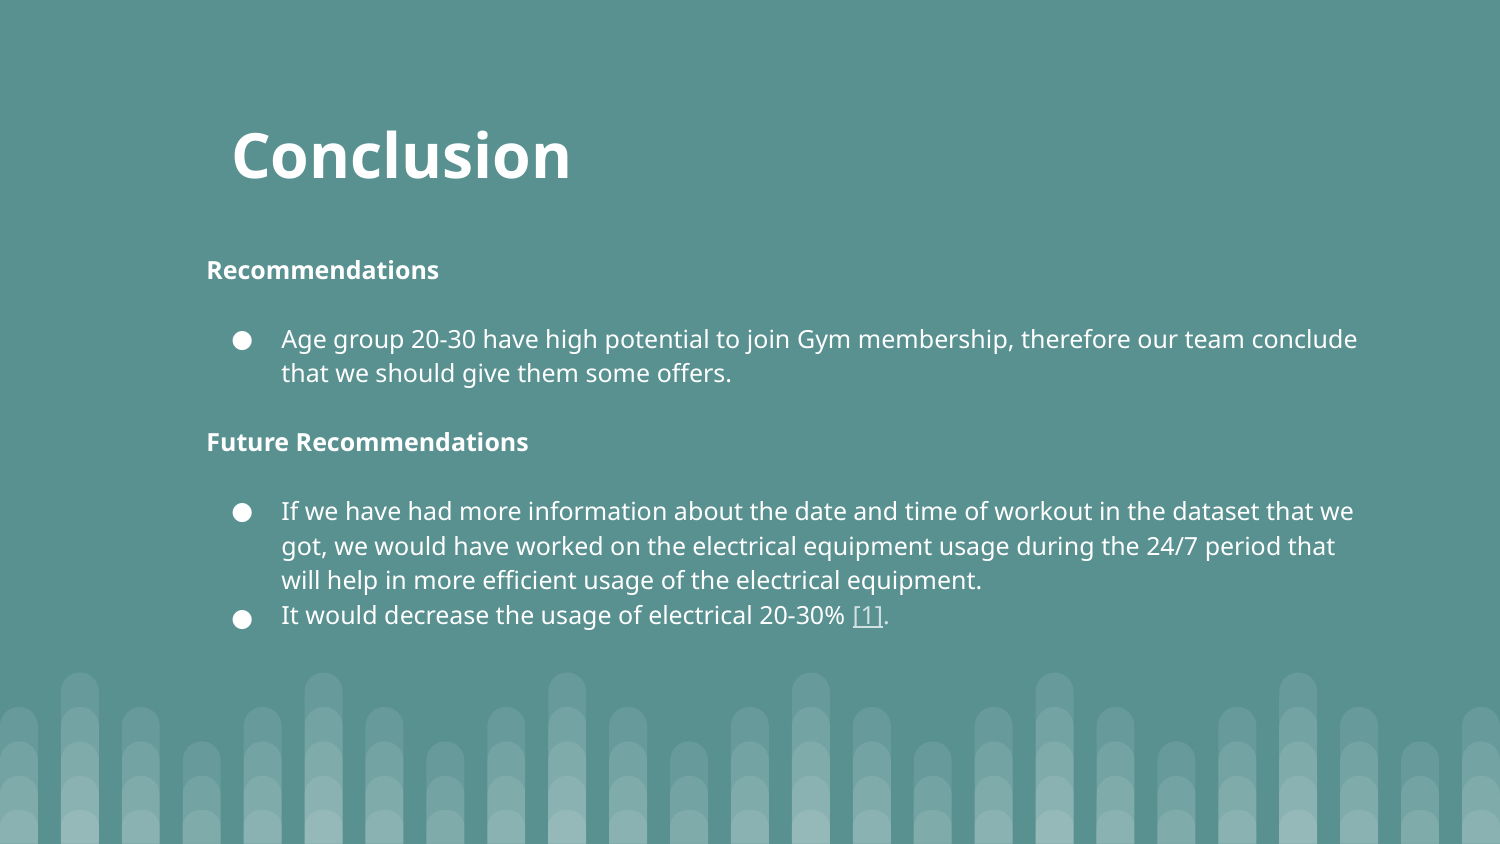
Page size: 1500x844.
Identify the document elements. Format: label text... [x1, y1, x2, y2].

list Recommendations Age group 20-30 have high potential to join Gym membership, therefore our team conclude that we should give them some offers. Future Recommendations If we have had more information about the date and time of workout in the dataset that we got, we would have worked on the electrical equipment usage during the 24/7 period that will help in more efficient usage of the electrical equipment. It would decrease the usage of electrical 20-30% [1]. [191, 235, 1398, 748]
title Conclusion [215, 71, 1370, 235]
